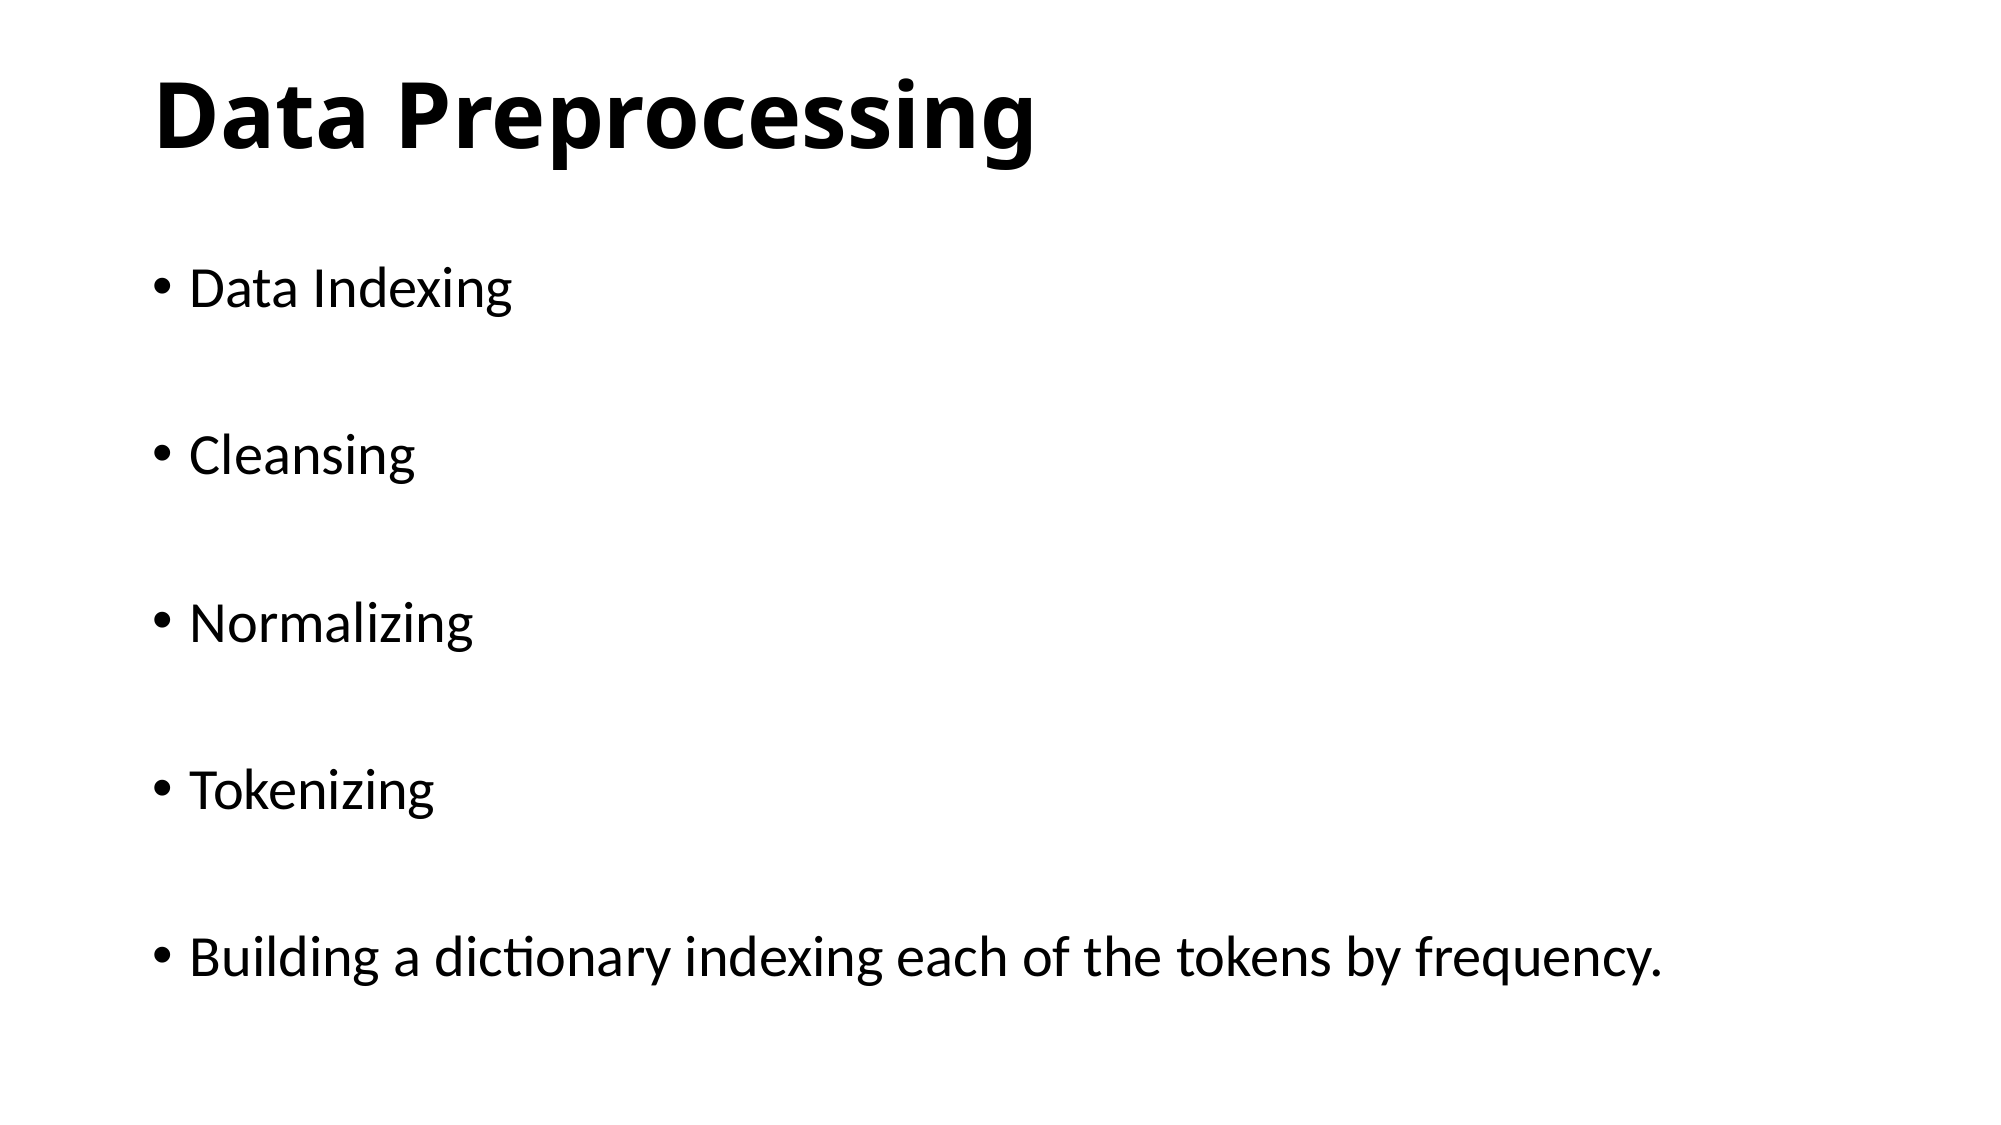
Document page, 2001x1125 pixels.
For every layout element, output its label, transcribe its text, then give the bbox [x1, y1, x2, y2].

list Data Indexing Cleansing Normalizing Tokenizing Building a dictionary indexing each of the tokens by frequency. [137, 249, 1863, 1000]
title Data Preprocessing [137, 59, 1863, 249]
